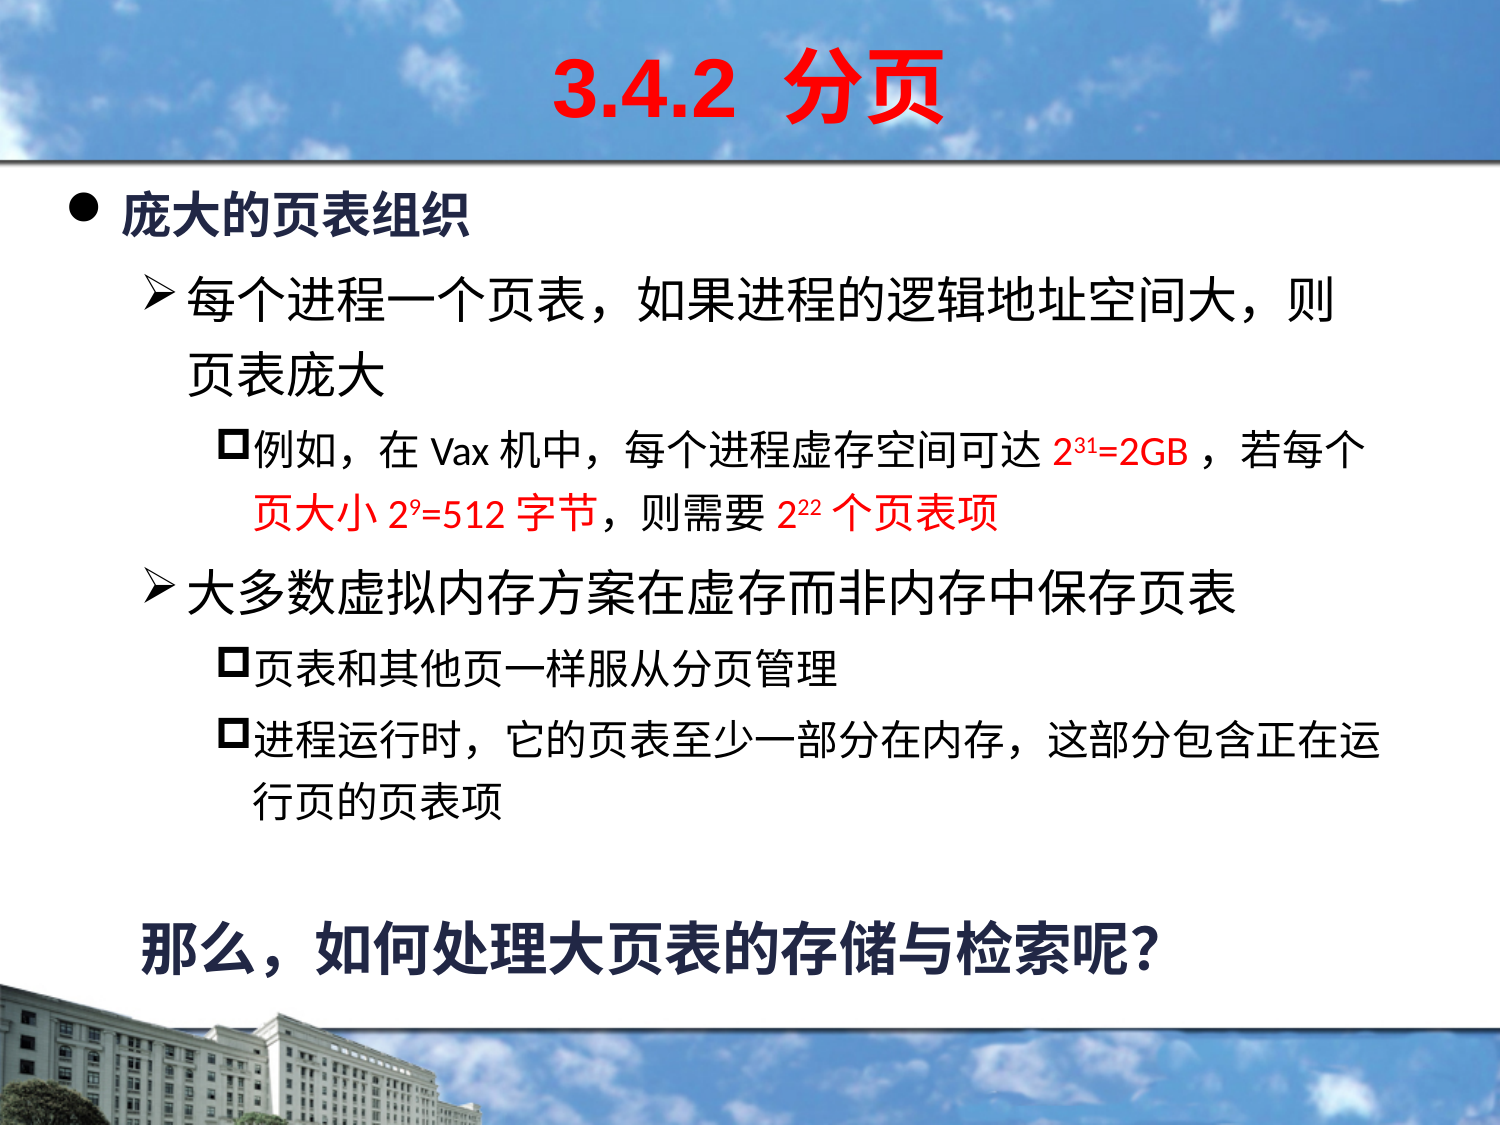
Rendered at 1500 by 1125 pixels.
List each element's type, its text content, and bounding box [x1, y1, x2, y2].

title 3.4.2 分页 [75, 7, 1425, 161]
picture [0, 0, 1500, 1125]
list 庞大的页表组织 每个进程一个页表，如果进程的逻辑地址空间大，则页表庞大 例如，在Vax机中，每个进程虚存空间可达231=2GB，若每个页大小29=512字节，则需要222个页表项 大多数虚拟内存方案在虚存而非内存中保存页表 页表和其他页一样服从分页管理 进程运行时，它的页表至少一部分在内存，这部分包含正在运行页的页表项 那么，如何处理大页表的存储与检索呢？ [50, 160, 1400, 974]
